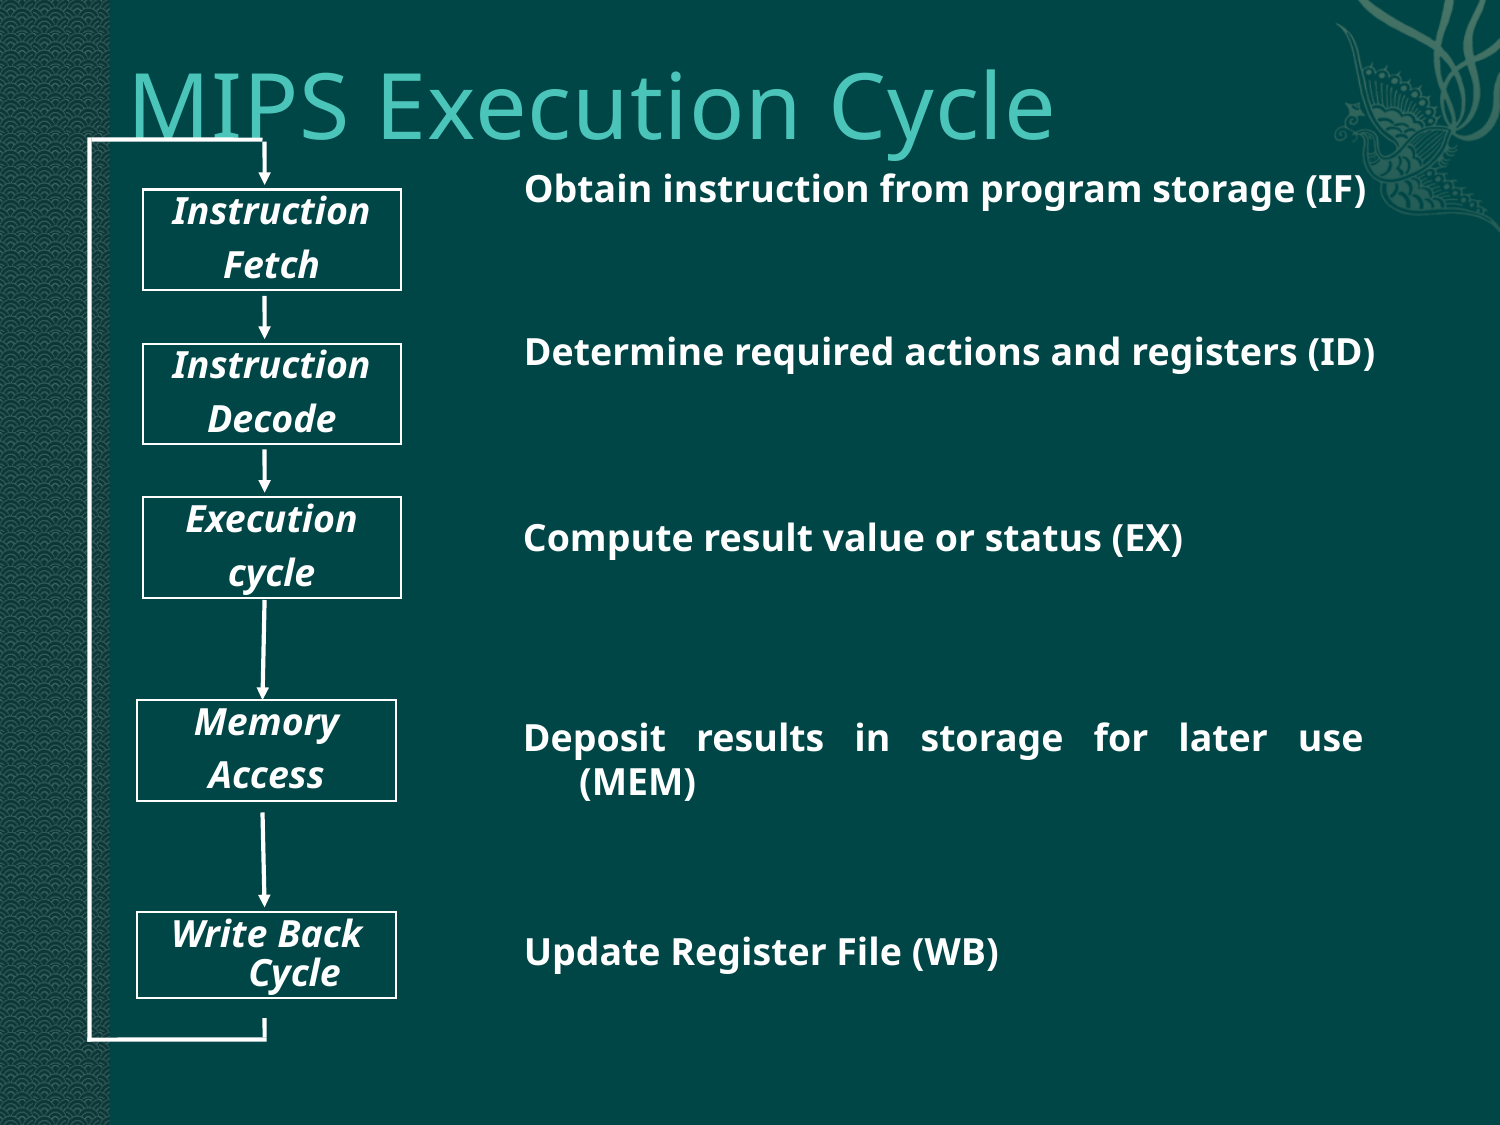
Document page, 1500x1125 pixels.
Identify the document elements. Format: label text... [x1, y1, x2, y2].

picture [0, 0, 110, 1125]
text_box [258, 295, 271, 340]
text_box [258, 141, 271, 185]
text_box Memory Access [137, 699, 396, 801]
text_box Instruction Decode [142, 343, 401, 445]
text_box Write Back Cycle [137, 912, 396, 999]
text_box Obtain instruction from program storage (IF) [513, 163, 1426, 216]
text_box Compute result value or status (EX) [512, 512, 1388, 565]
title MIPS Execution Cycle [116, 43, 1137, 240]
text_box [256, 599, 269, 700]
text_box Instruction Fetch [142, 189, 401, 291]
text_box Execution cycle [142, 497, 401, 599]
text_box [258, 812, 271, 908]
text_box Update Register File (WB) [513, 926, 1364, 979]
text_box Deposit results in storage for later use (MEM) [512, 712, 1375, 809]
text_box [258, 449, 271, 493]
text_box Determine required actions and registers (ID) [513, 326, 1414, 379]
